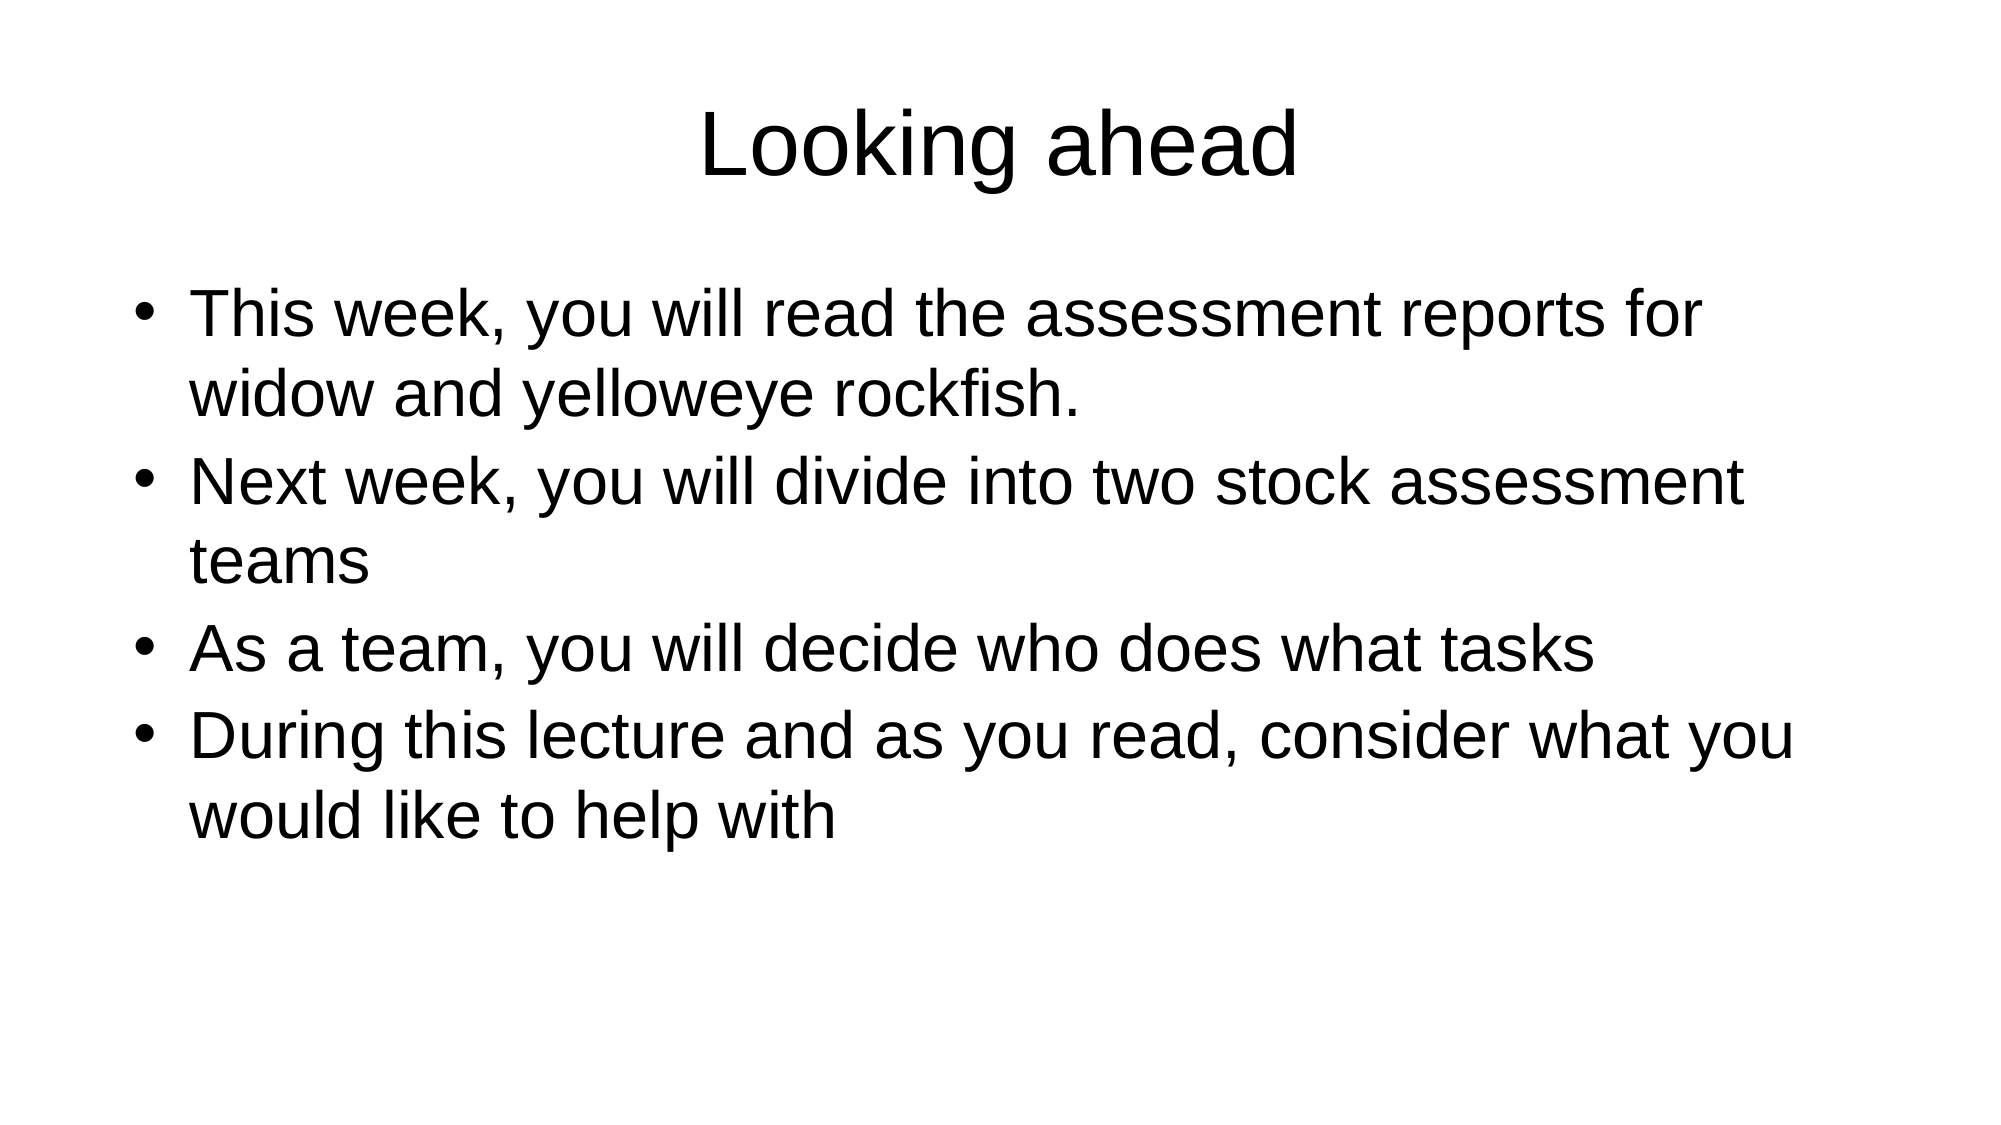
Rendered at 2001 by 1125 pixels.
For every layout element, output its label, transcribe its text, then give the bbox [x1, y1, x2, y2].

list This week, you will read the assessment reports for widow and yelloweye rockfish. Next week, you will divide into two stock assessment teams As a team, you will decide who does what tasks During this lecture and as you read, consider what you would like to help with [99, 262, 1900, 1005]
title Looking ahead [99, 45, 1900, 233]
